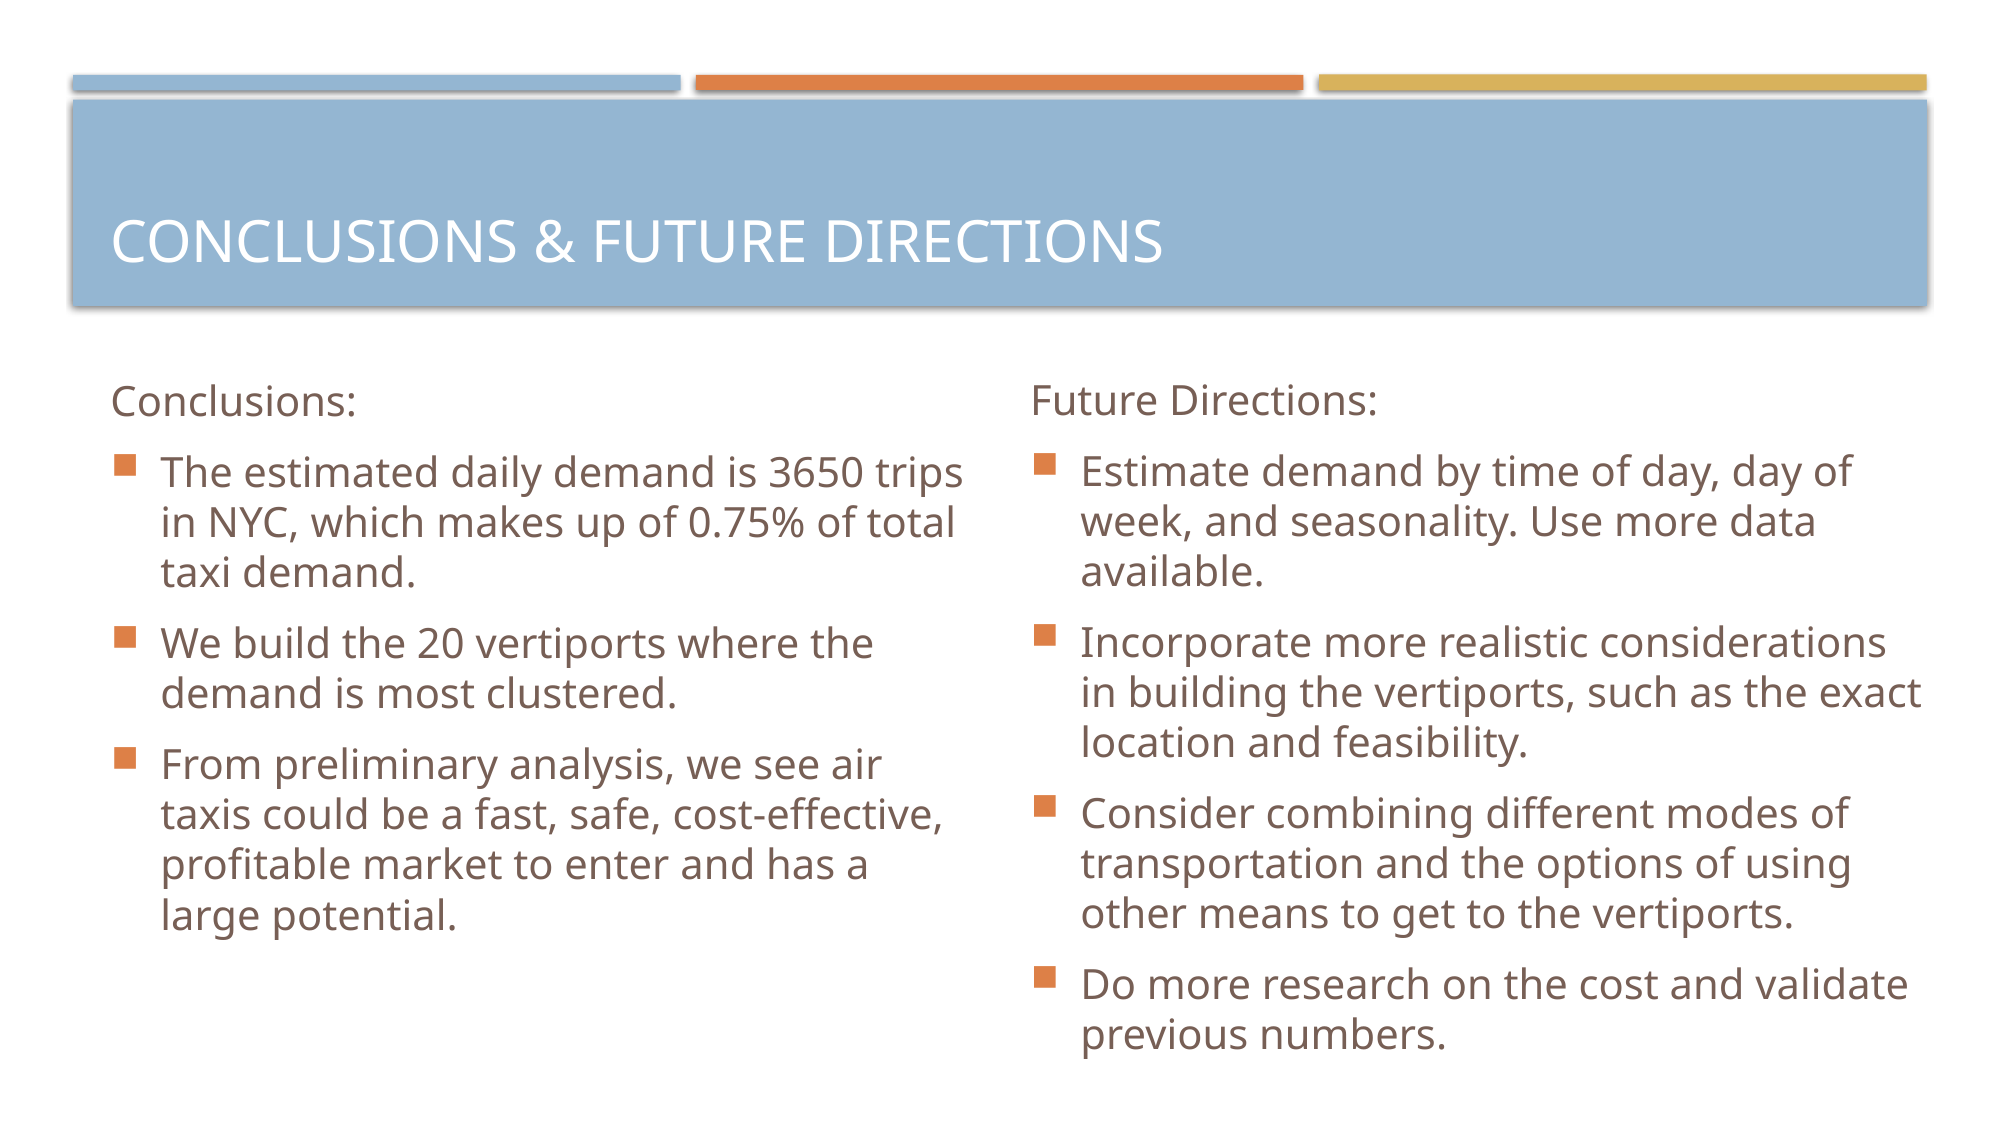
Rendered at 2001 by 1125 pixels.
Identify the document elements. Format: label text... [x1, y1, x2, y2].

title Conclusions & Future directions [95, 119, 1905, 282]
list Future Directions: Estimate demand by time of day, day of week, and seasonality. Use more data available. Incorporate more realistic considerations in building the vertiports, such as the exact location and feasibility. Consider combining different modes of transportation and the options of using other means to get to the vertiports. Do more research on the cost and validate previous numbers. [1015, 365, 1939, 1066]
list Conclusions: The estimated daily demand is 3650 trips in NYC, which makes up of 0.75% of total taxi demand. We build the 20 vertiports where the demand is most clustered. From preliminary analysis, we see air taxis could be a fast, safe, cost-effective, profitable market to enter and has a large potential. [95, 324, 985, 989]
